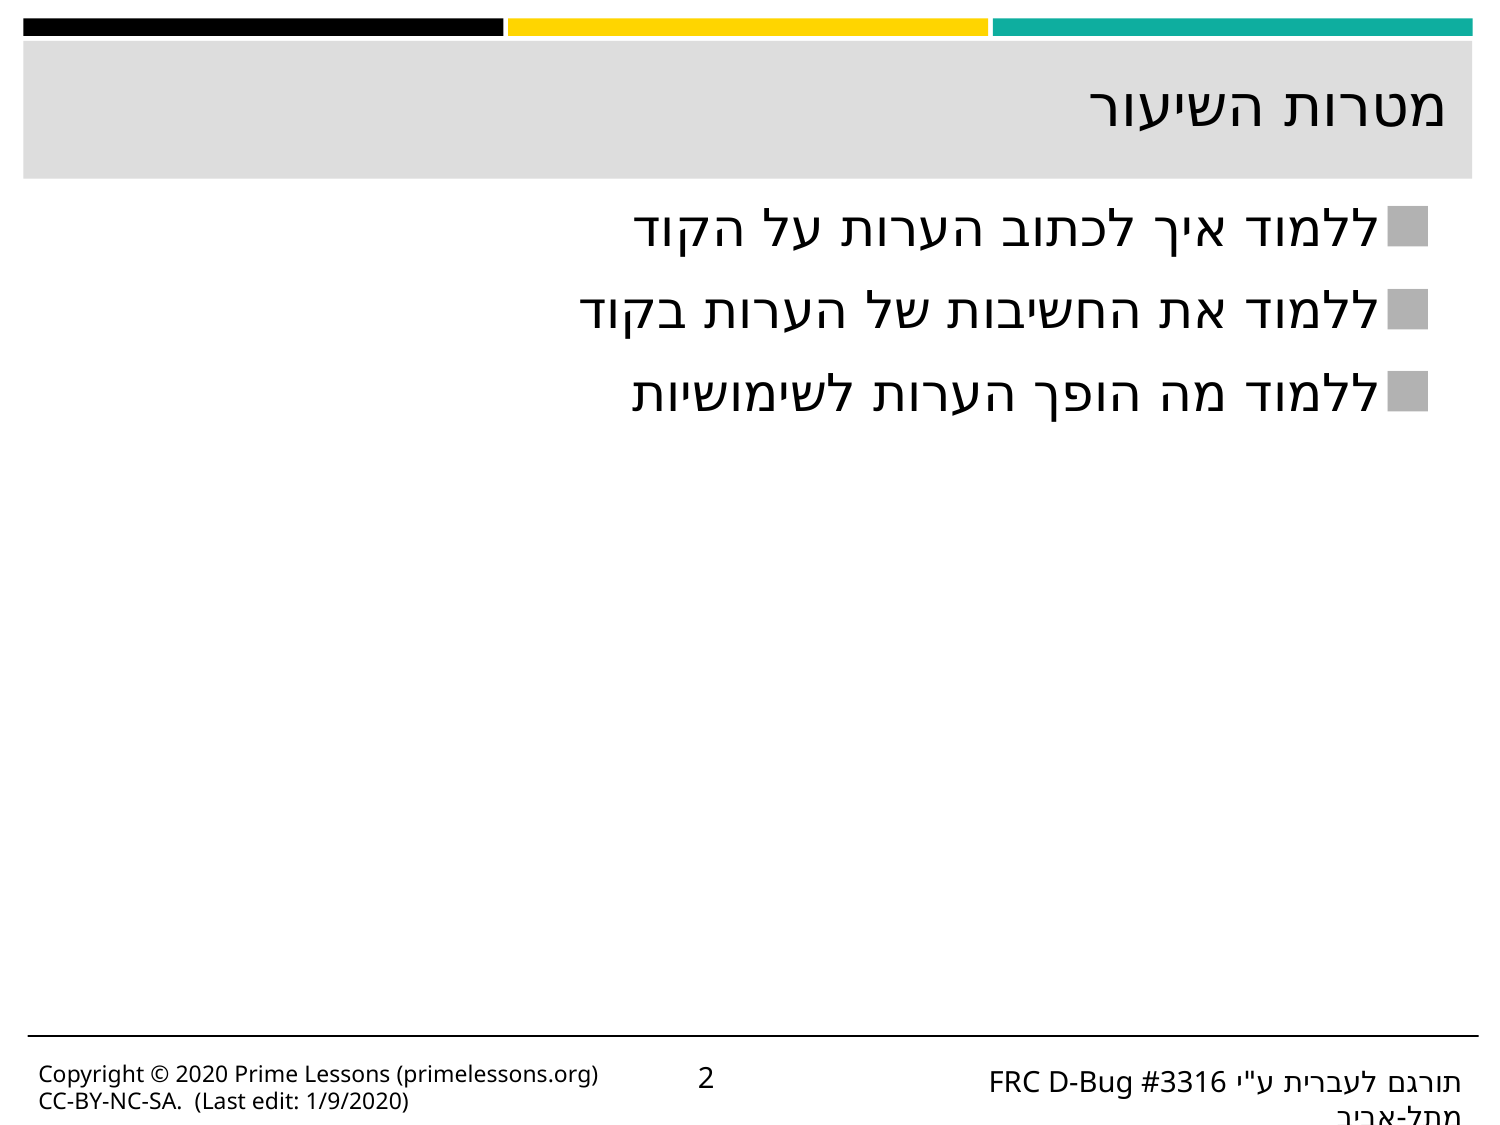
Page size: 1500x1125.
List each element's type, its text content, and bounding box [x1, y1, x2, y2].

footer Copyright © 2020 Prime Lessons (primelessons.org) CC-BY-NC-SA. (Last edit: 1/9/2020) [23, 1051, 622, 1112]
slide_number ‹#› [682, 1051, 810, 1112]
title מטרות השיעור [28, 60, 1464, 148]
list ללמוד איך לכתוב הערות על הקוד ללמוד את החשיבות של הערות בקוד ללמוד מה הופך הערות לשימושיות [0, 187, 1449, 583]
